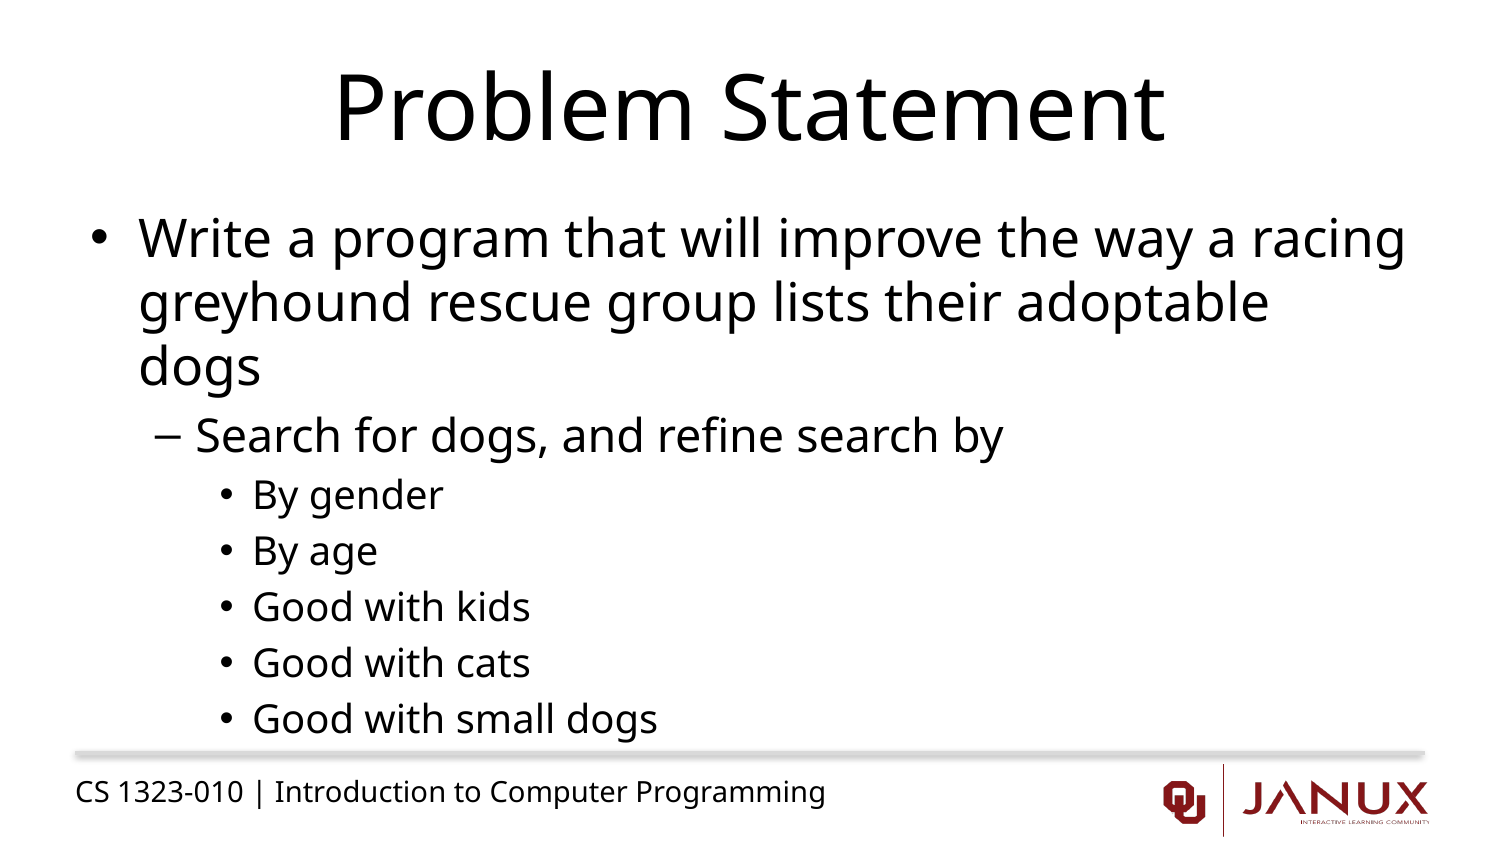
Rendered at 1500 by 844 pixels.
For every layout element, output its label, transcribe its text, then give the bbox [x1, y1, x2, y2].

list Write a program that will improve the way a racing greyhound rescue group lists their adoptable dogs Search for dogs, and refine search by By gender By age Good with kids Good with cats Good with small dogs [75, 196, 1425, 754]
title Problem Statement [75, 33, 1425, 175]
